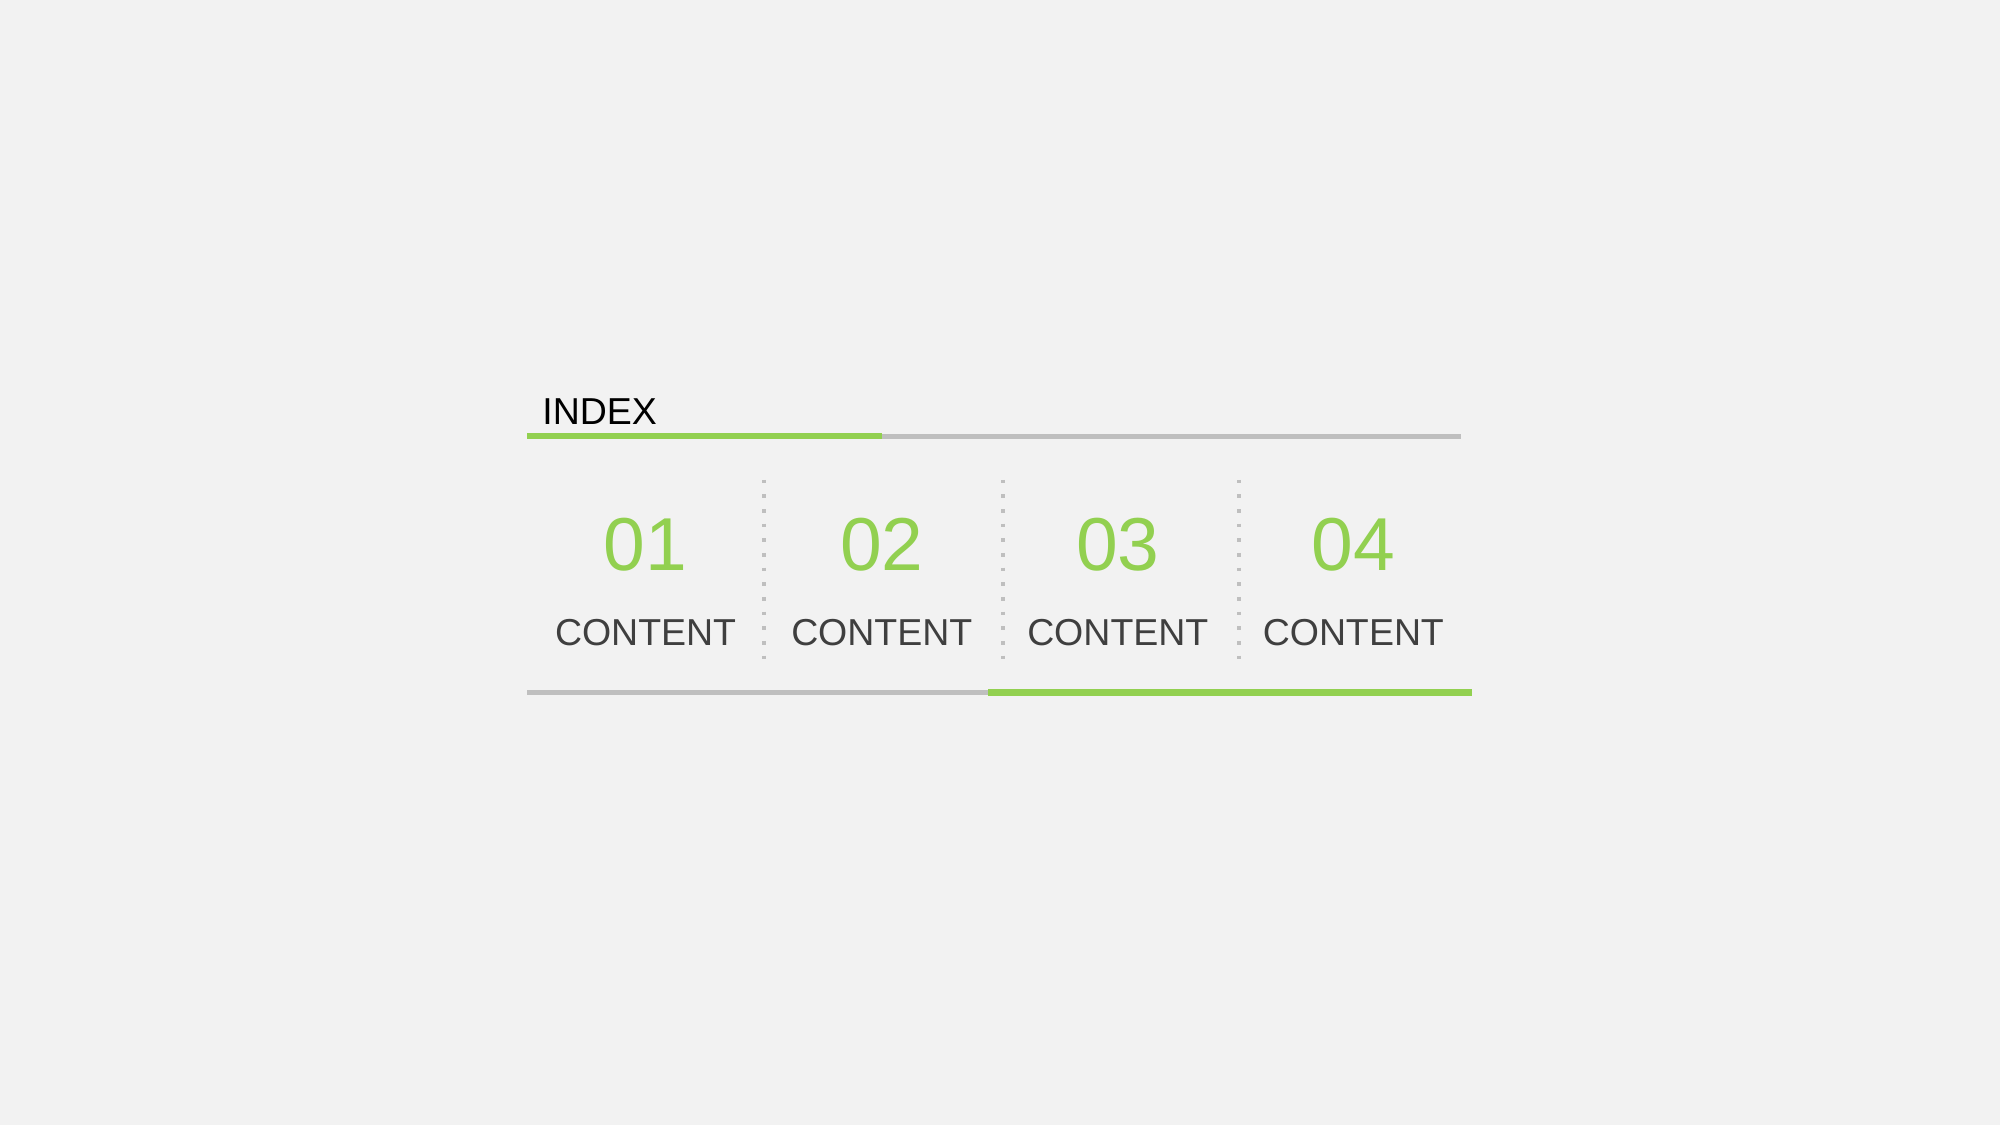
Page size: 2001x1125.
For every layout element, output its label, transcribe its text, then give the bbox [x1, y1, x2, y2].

text_box INDEX [527, 379, 1473, 440]
text_box 04 CONTENT [1235, 443, 1472, 661]
text_box 02 CONTENT [763, 445, 999, 661]
text_box 01 CONTENT [527, 445, 763, 661]
text_box 03 CONTENT [999, 445, 1235, 661]
